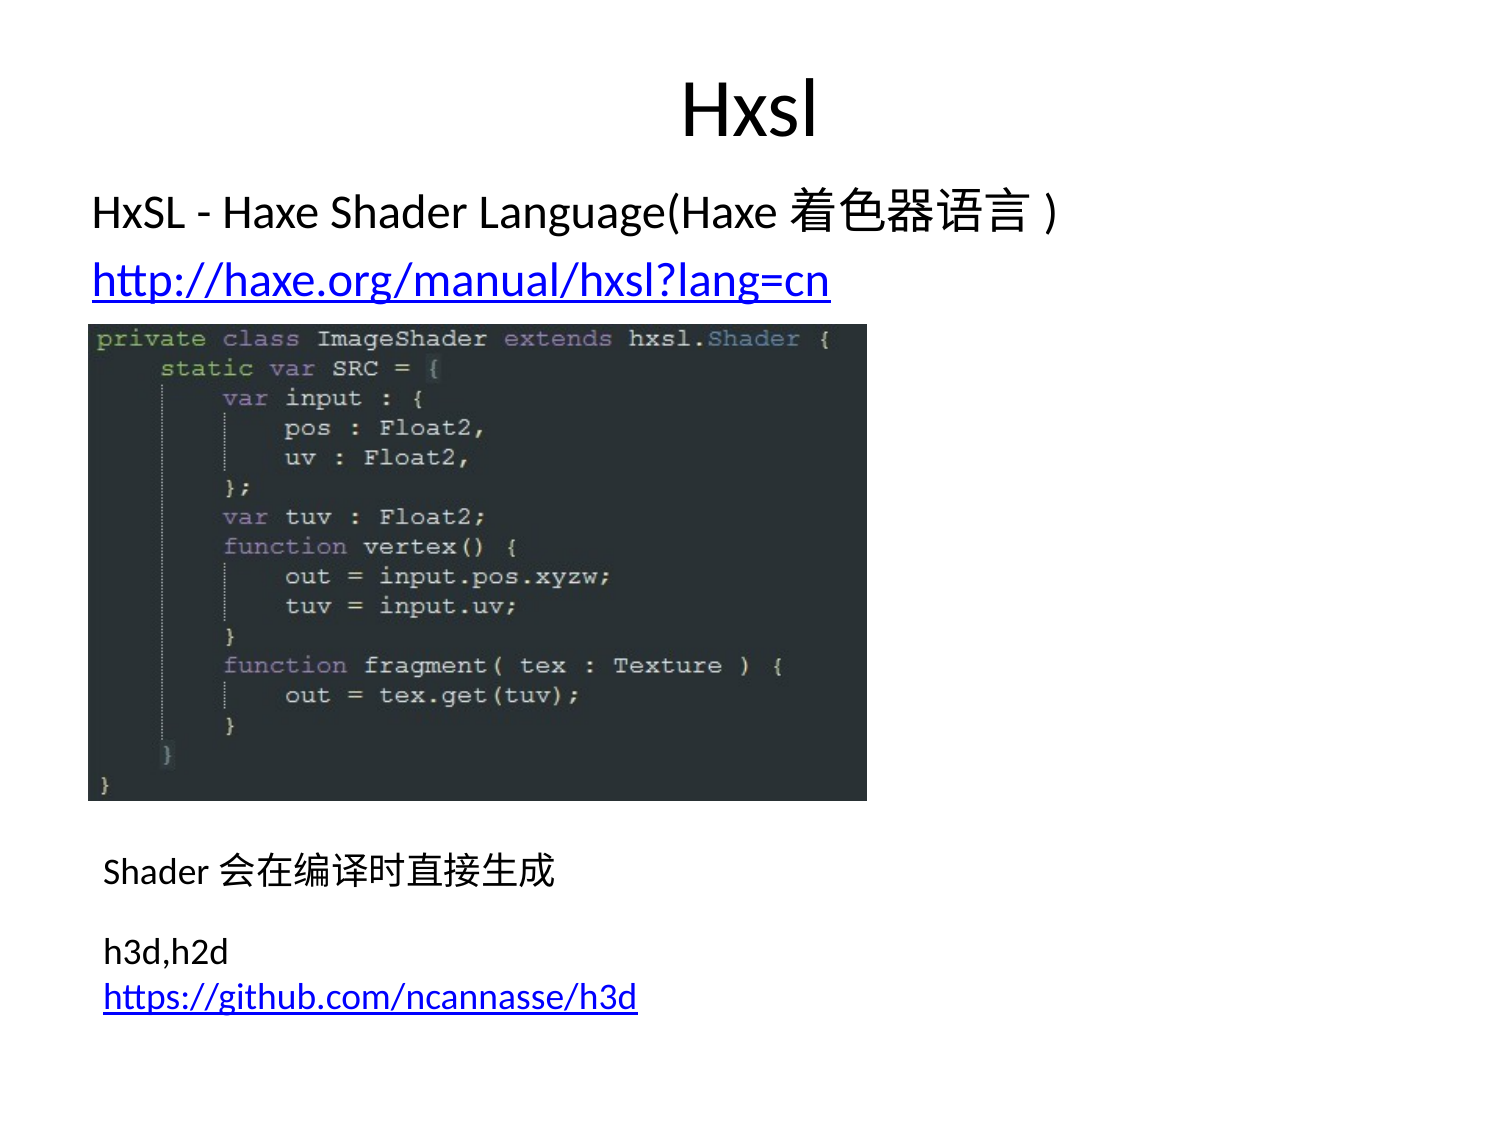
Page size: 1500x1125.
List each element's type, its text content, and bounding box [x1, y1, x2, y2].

title Hxsl [75, 45, 1425, 161]
text_box Shader会在编译时直接生成 [88, 839, 1046, 899]
text_box h3d,h2d https://github.com/ncannasse/h3d [88, 919, 1376, 1025]
picture [88, 323, 867, 801]
list HxSL - Haxe Shader Language(Haxe着色器语言) http://haxe.org/manual/hxsl?lang=cn [76, 172, 1427, 315]
